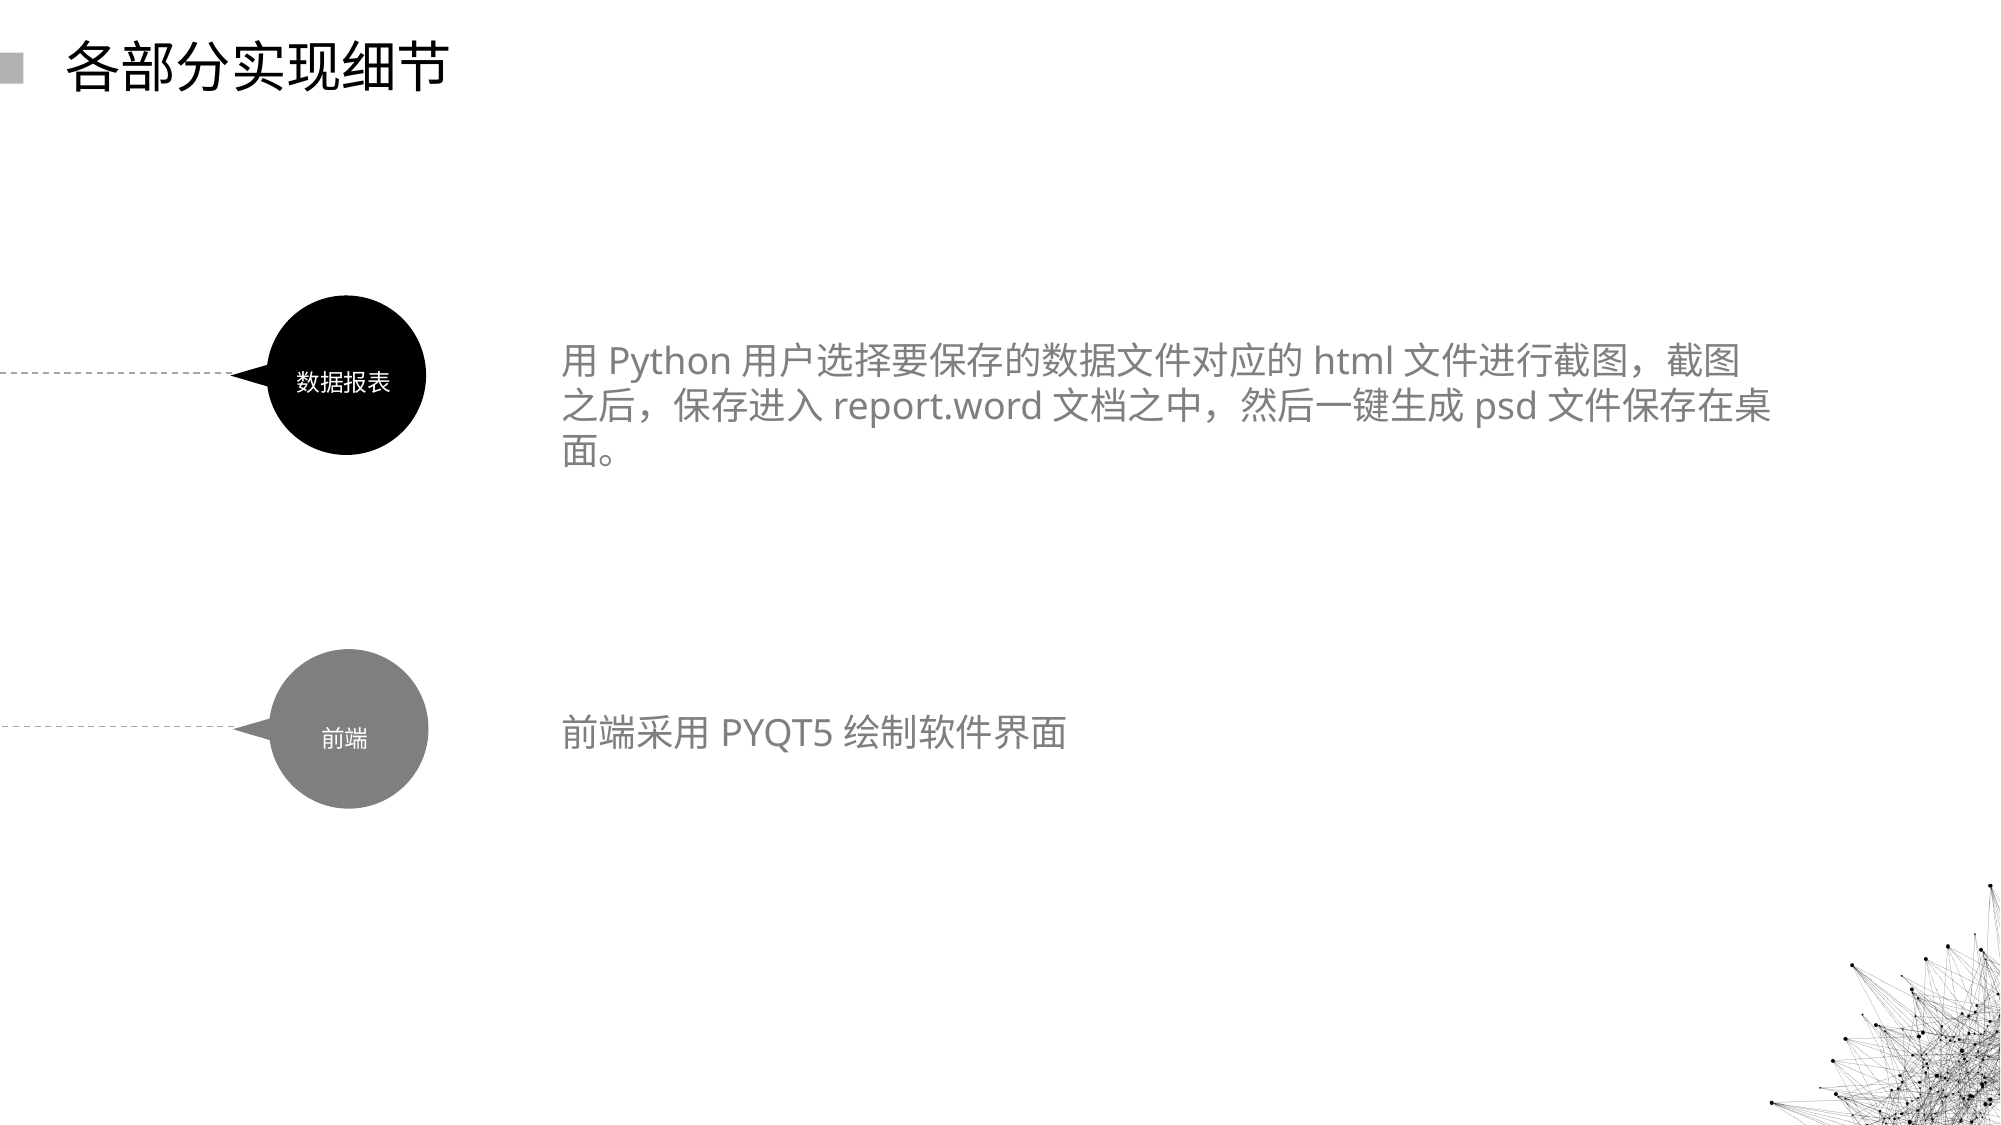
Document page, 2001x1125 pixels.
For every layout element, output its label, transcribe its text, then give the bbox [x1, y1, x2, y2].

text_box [230, 295, 426, 455]
picture [1691, 882, 2001, 1125]
text_box 用Python用户选择要保存的数据文件对应的html文件进行截图，截图之后，保存进入report.word文档之中，然后一键生成psd文件保存在桌面。 [546, 329, 1791, 480]
text_box 前端采用PYQT5绘制软件界面 [546, 701, 1791, 762]
text_box [0, 52, 24, 85]
text_box 各部分实现细节 [50, 25, 467, 107]
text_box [232, 649, 429, 809]
